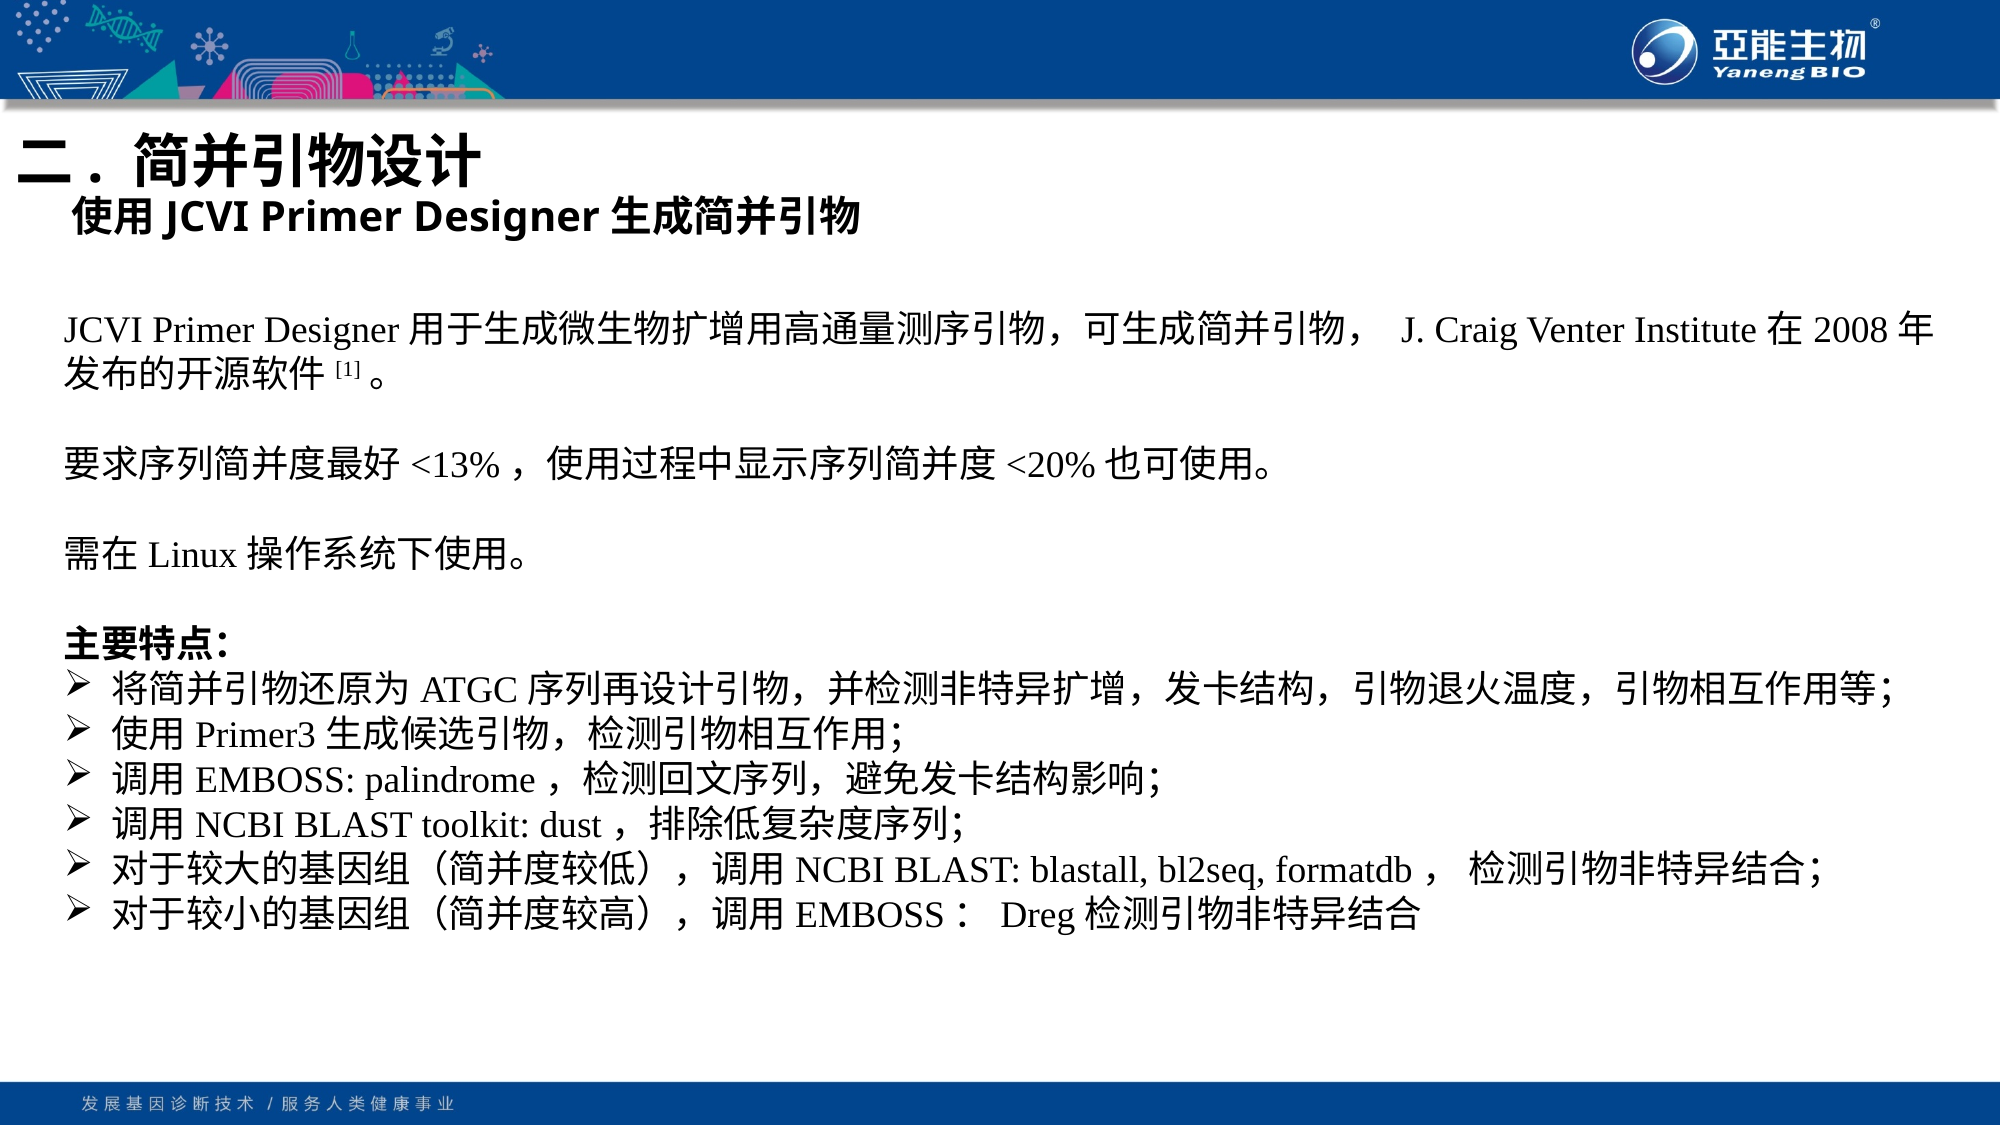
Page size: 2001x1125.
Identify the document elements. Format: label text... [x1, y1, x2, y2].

picture [0, 0, 2000, 1125]
title 二. 简并引物设计 使用JCVI Primer Designer生成简并引物 [0, 101, 1619, 272]
text_box JCVI Primer Designer用于生成微生物扩增用高通量测序引物，可生成简并引物， J. Craig Venter Institute在2008年发布的开源软件[1]。 要求序列简并度最好<13%，使用过程中显示序列简并度<20%也可使用。 需在Linux操作系统下使用。 主要特点： 将简并引物还原为ATGC序列再设计引物，并检测非特异扩增，发卡结构，引物退火温度，引物相互作用等； 使用Primer3生成候选引物，检测引物相互作用； 调用EMBOSS: palindrome，检测回文序列，避免发卡结构影响； 调用NCBI BLAST toolkit: dust，排除低复杂度序列； 对于较大的基因组（简并度较低），调用NCBI BLAST: blastall, bl2seq, formatdb， 检测引物非特异结合； 对于较小的基因组（简并度较高），调用EMBOSS：Dreg检测引物非特异结合 [49, 297, 1959, 988]
